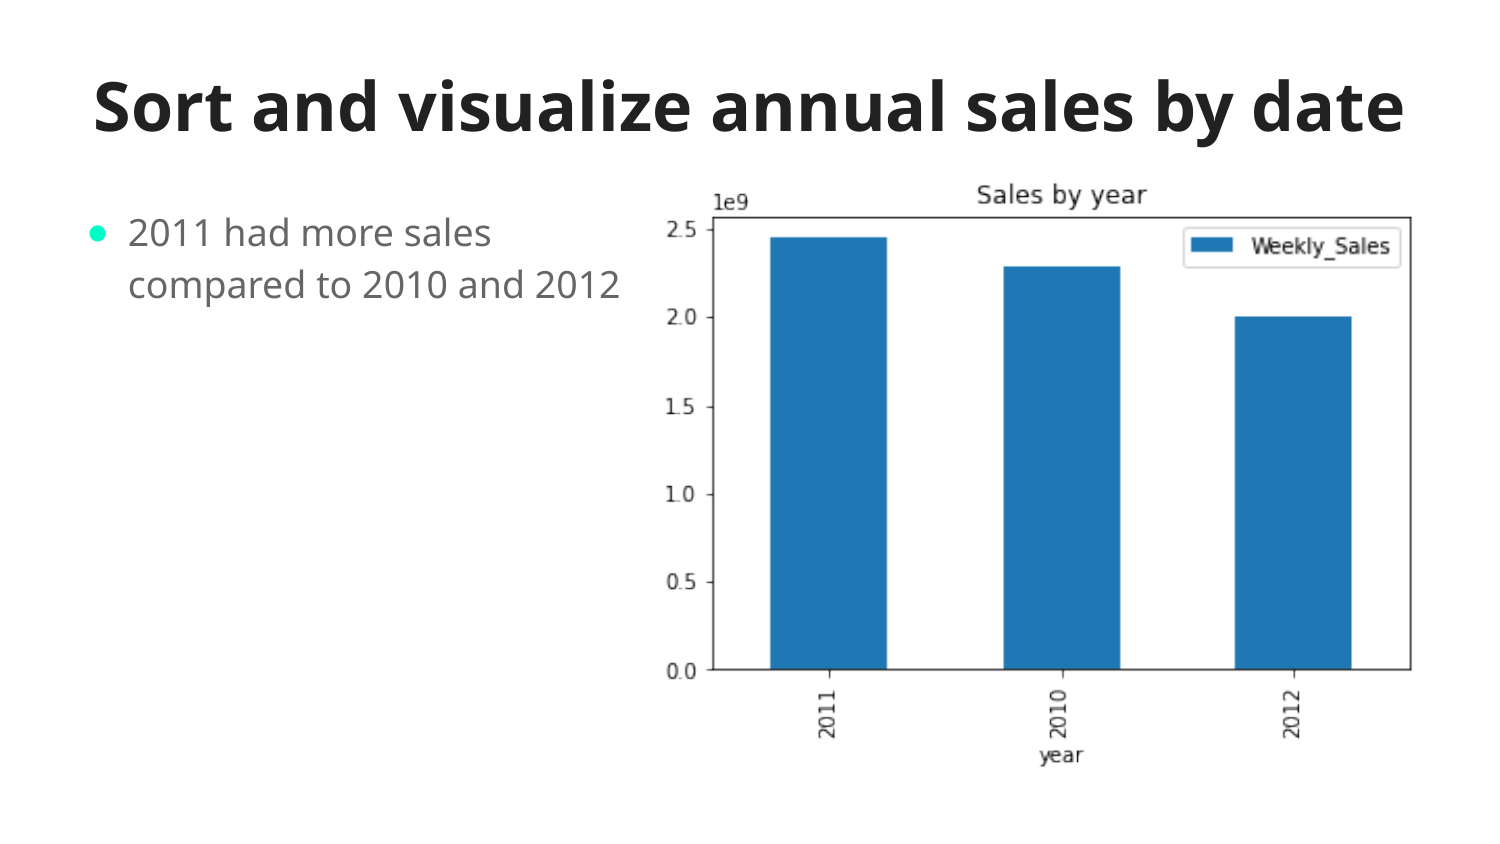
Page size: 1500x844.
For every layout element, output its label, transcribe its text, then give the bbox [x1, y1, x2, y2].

list 2011 had more sales compared to 2010 and 2012 [75, 196, 644, 754]
title Sort and visualize annual sales by date [75, 33, 1425, 175]
picture [649, 168, 1426, 782]
